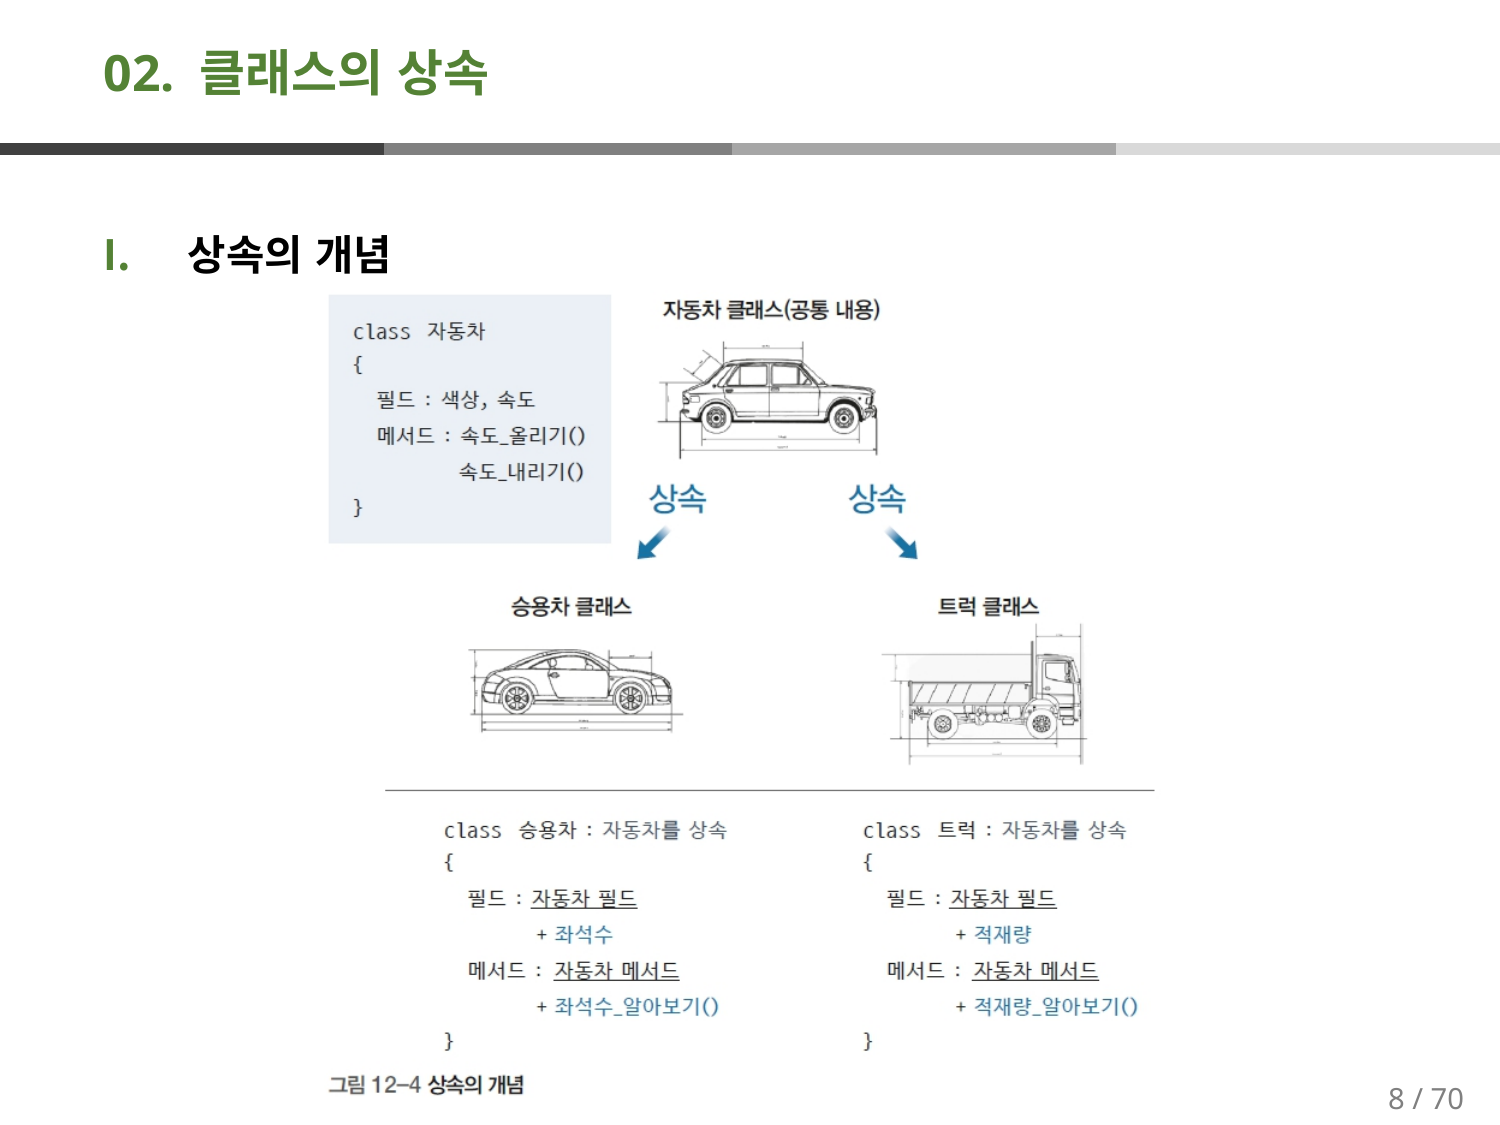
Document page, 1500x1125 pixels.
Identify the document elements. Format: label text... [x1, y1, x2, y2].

title 02. 클래스의 상속 [88, 30, 1400, 121]
picture [324, 290, 1163, 1100]
list 상속의 개념 [88, 196, 1424, 1125]
